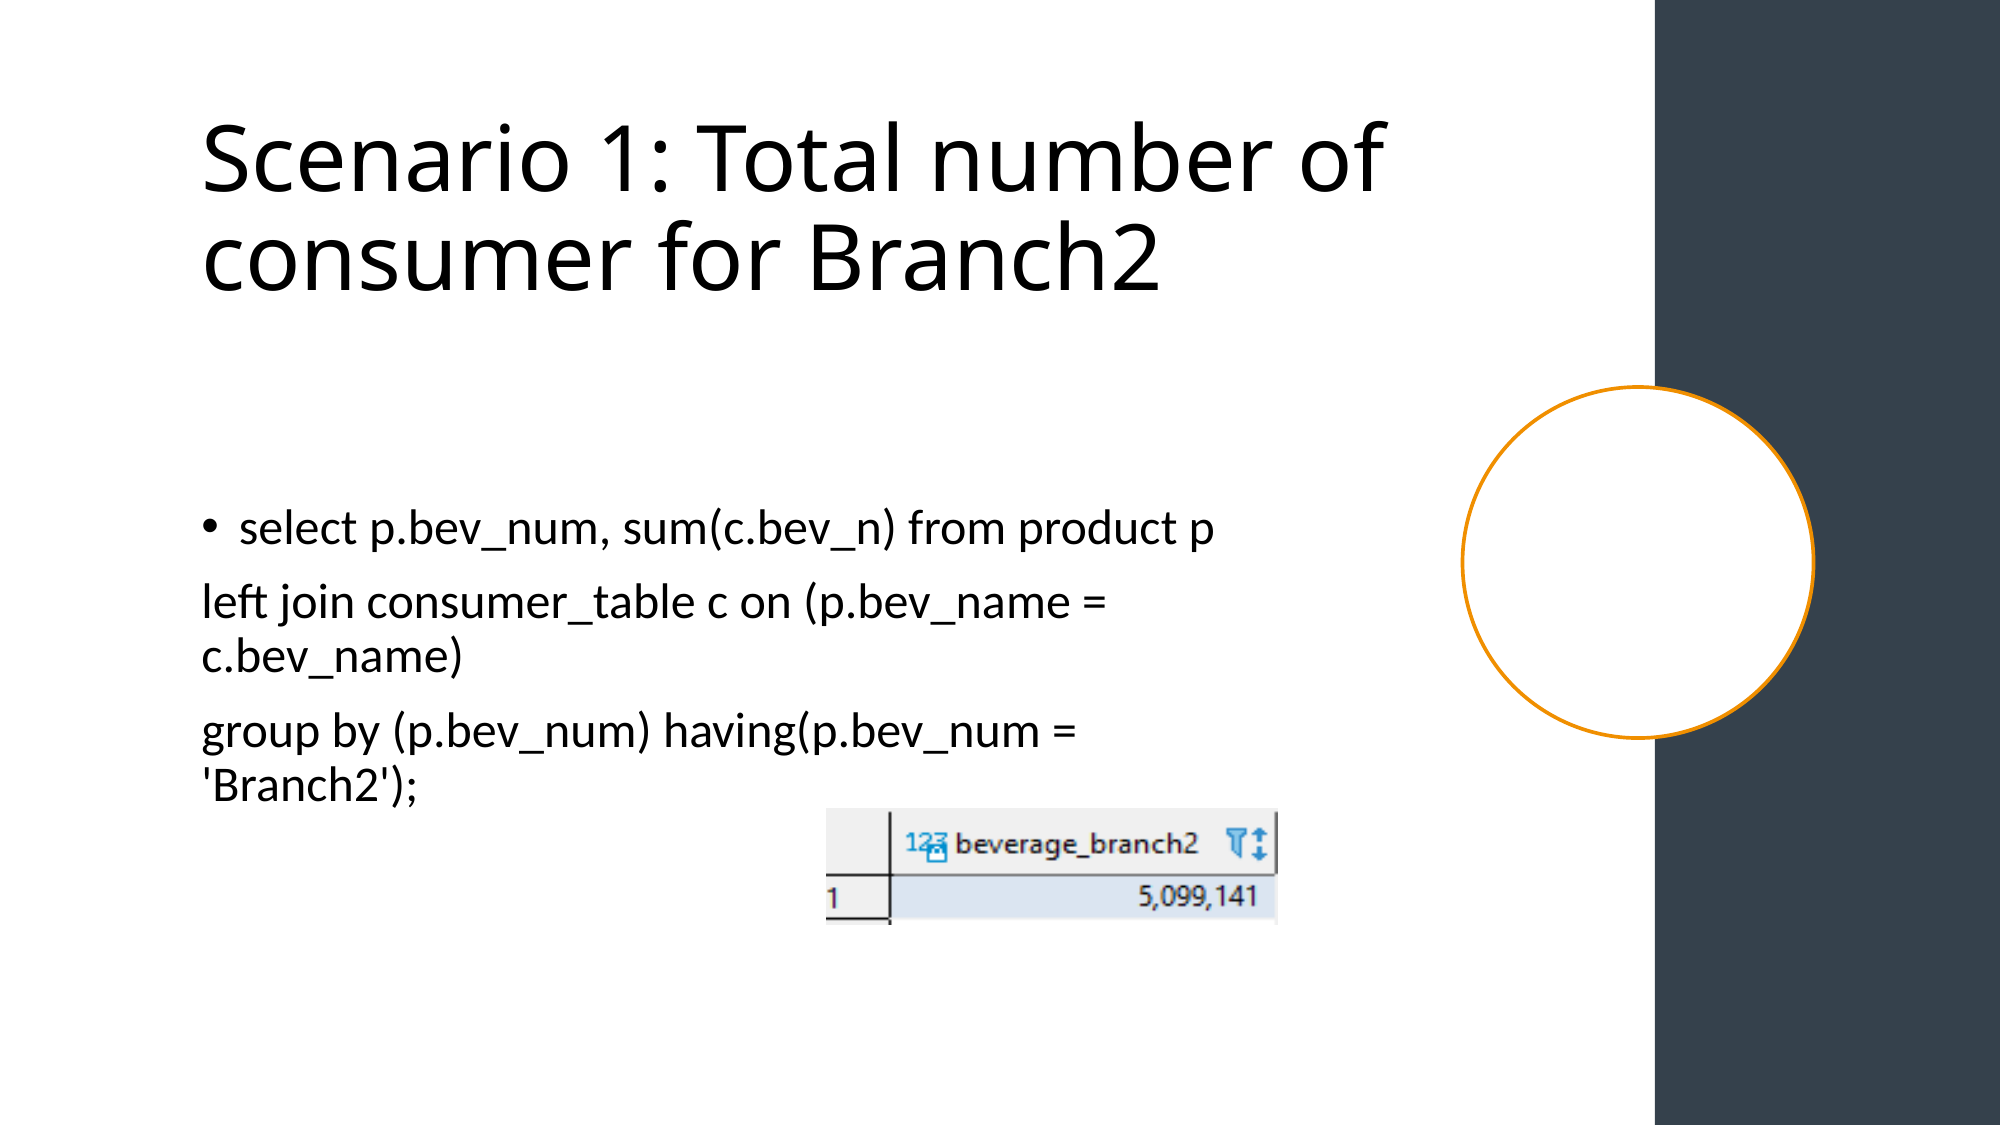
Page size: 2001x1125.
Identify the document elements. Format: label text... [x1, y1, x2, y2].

text_box [1461, 385, 1815, 740]
title Scenario 1: Total number of consumer for Branch2 [186, 102, 1413, 321]
list select p.bev_num, sum(c.bev_n) from product p left join consumer_table c on (p.bev_name = c.bev_name) group by (p.bev_num) having(p.bev_num = 'Branch2'); [186, 373, 1248, 940]
text_box [1654, 0, 2000, 1125]
picture [826, 808, 1278, 925]
